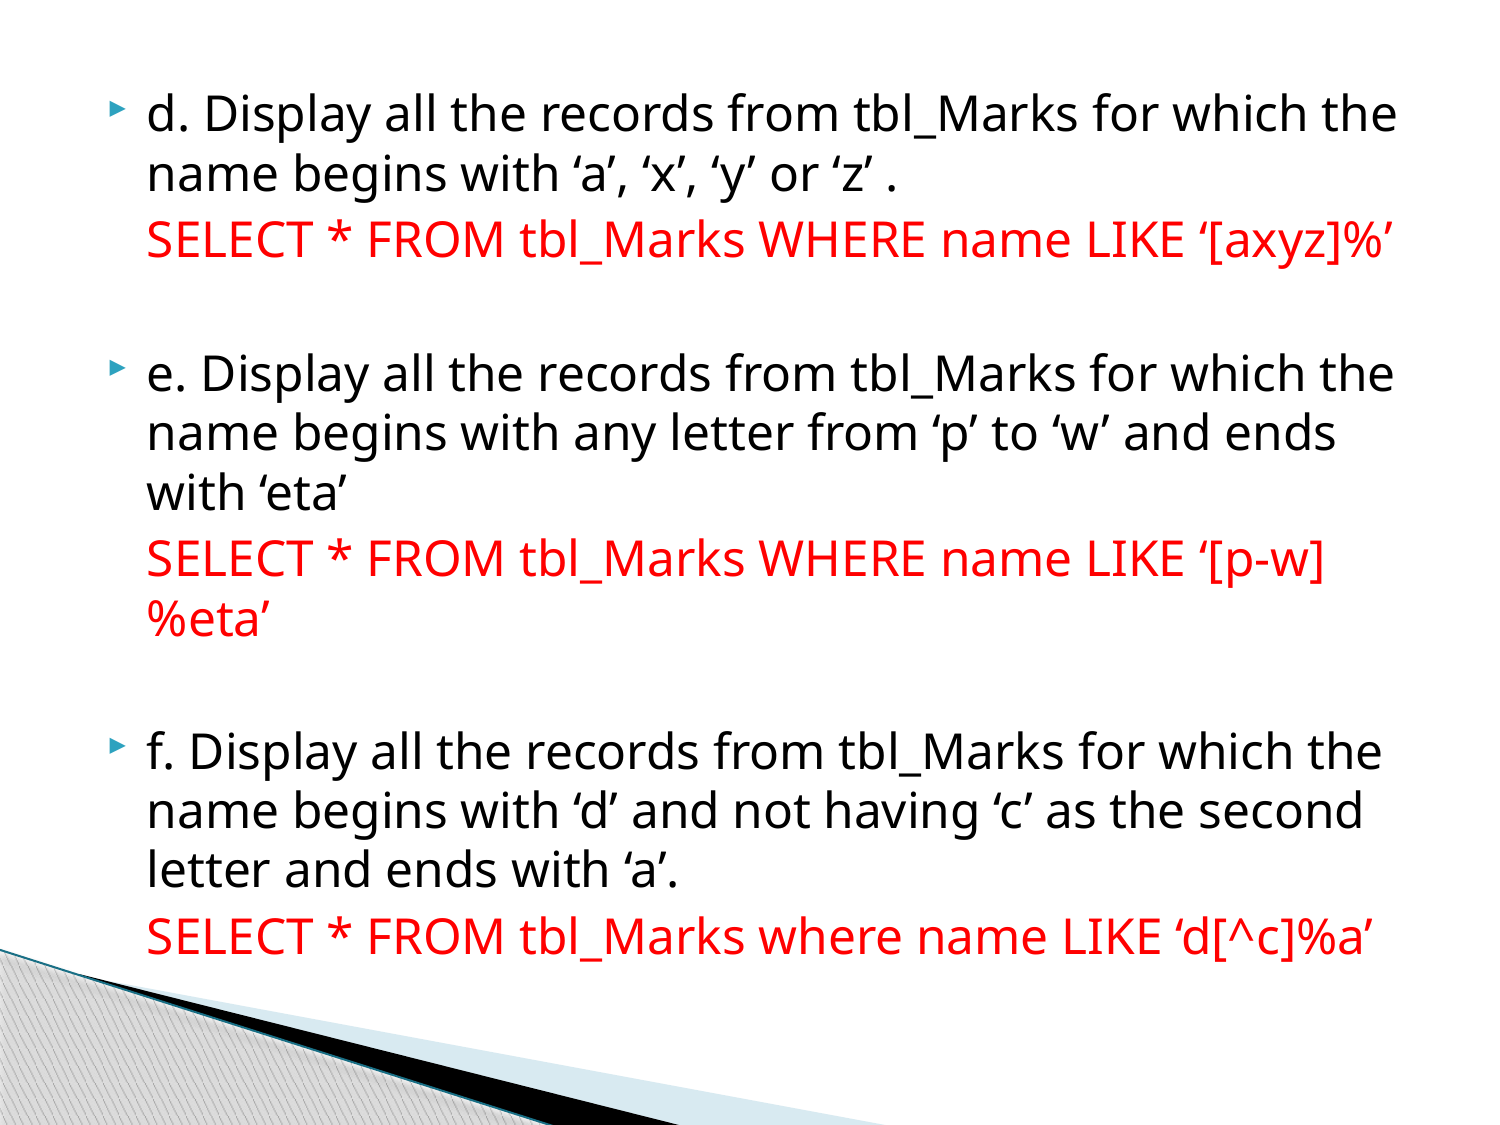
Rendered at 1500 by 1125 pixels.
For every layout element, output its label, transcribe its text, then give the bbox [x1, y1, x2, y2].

list d. Display all the records from tbl_Marks for which the name begins with ‘a’, ‘x’, ‘y’ or ‘z’ . SELECT * FROM tbl_Marks WHERE name LIKE ‘[axyz]%’ e. Display all the records from tbl_Marks for which the name begins with any letter from ‘p’ to ‘w’ and ends with ‘eta’ SELECT * FROM tbl_Marks WHERE name LIKE ‘[p-w]%eta’ f. Display all the records from tbl_Marks for which the name begins with ‘d’ and not having ‘c’ as the second letter and ends with ‘a’. SELECT * FROM tbl_Marks where name LIKE ‘d[^c]%a’ [75, 75, 1425, 986]
